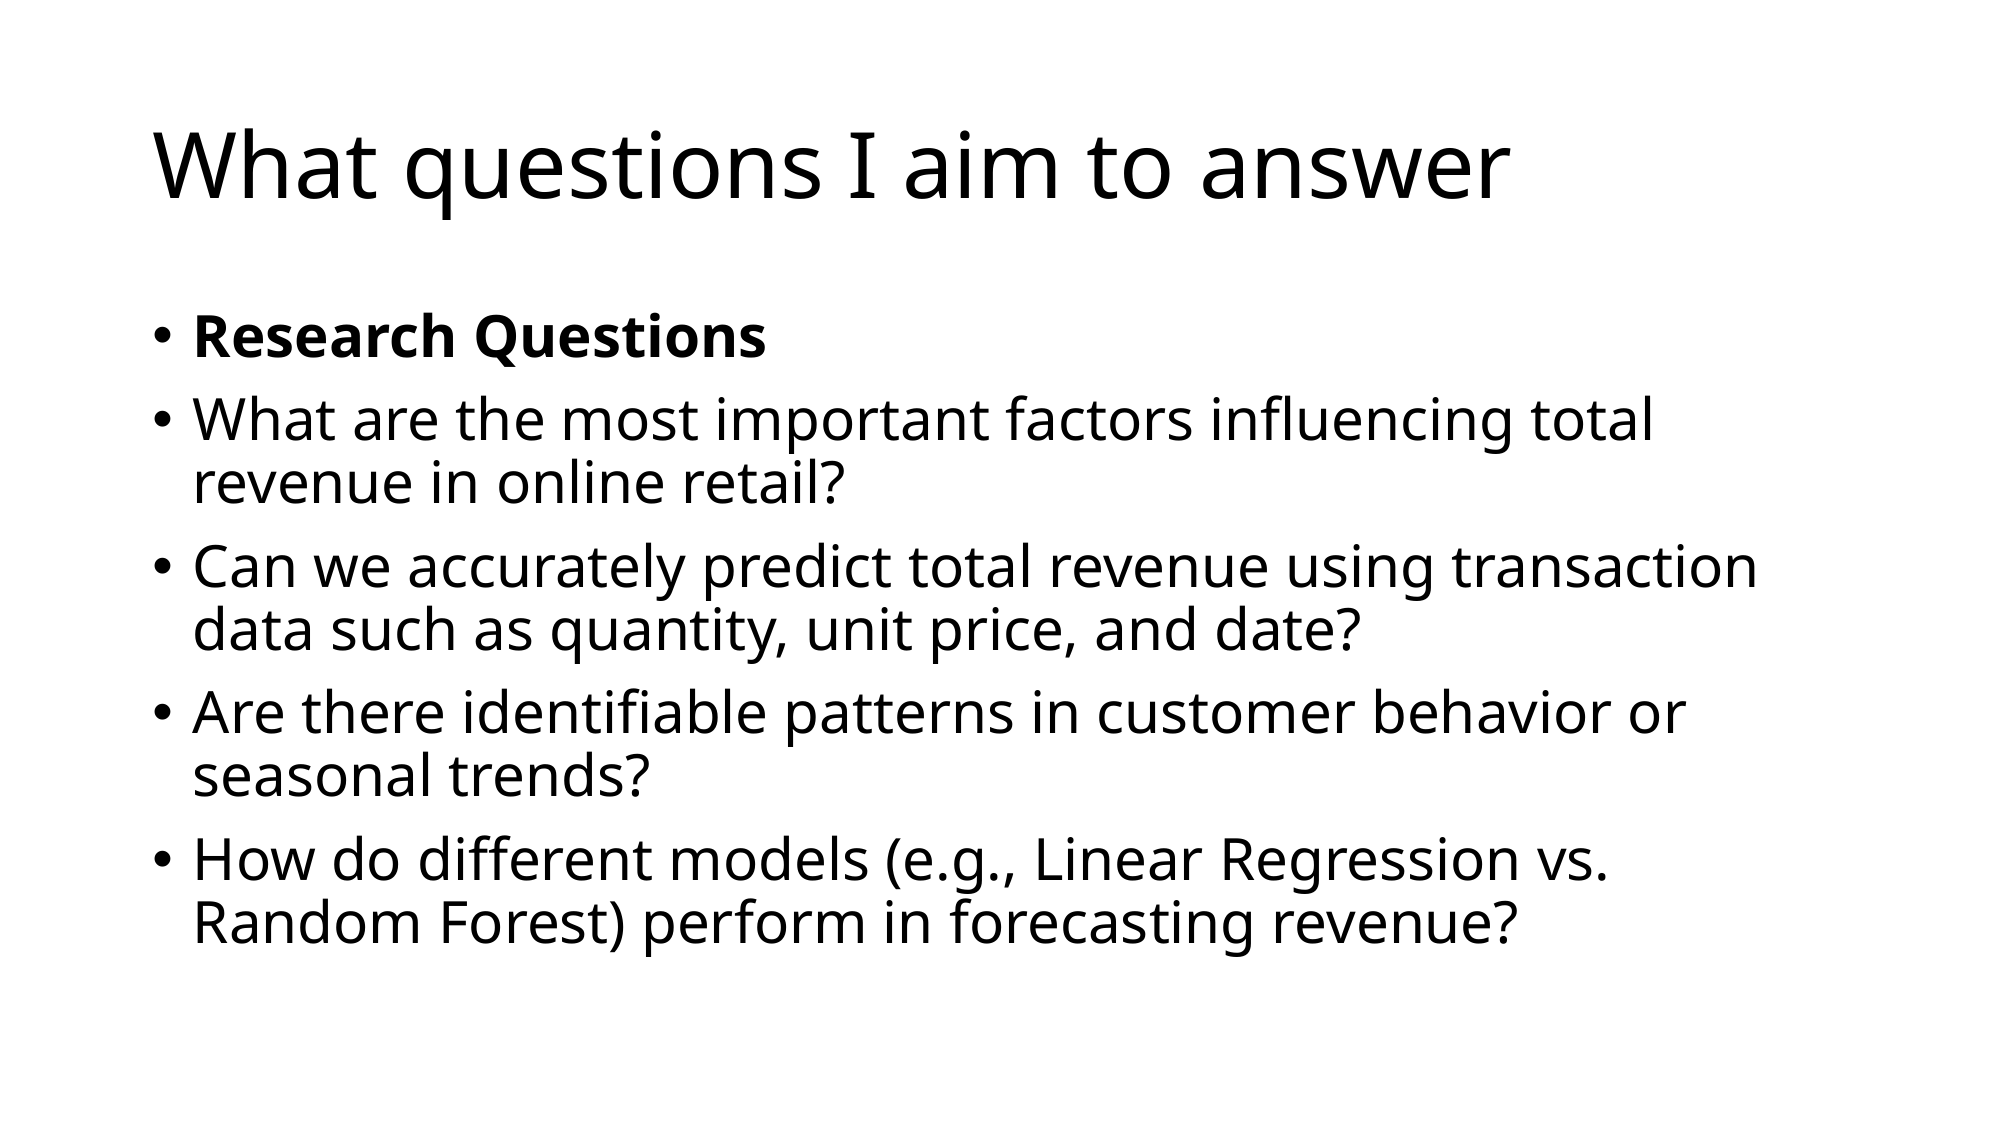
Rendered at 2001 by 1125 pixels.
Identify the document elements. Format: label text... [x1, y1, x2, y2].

list Research Questions What are the most important factors influencing total revenue in online retail? Can we accurately predict total revenue using transaction data such as quantity, unit price, and date? Are there identifiable patterns in customer behavior or seasonal trends? How do different models (e.g., Linear Regression vs. Random Forest) perform in forecasting revenue? [137, 299, 1863, 1014]
title What questions I aim to answer [137, 59, 1863, 278]
